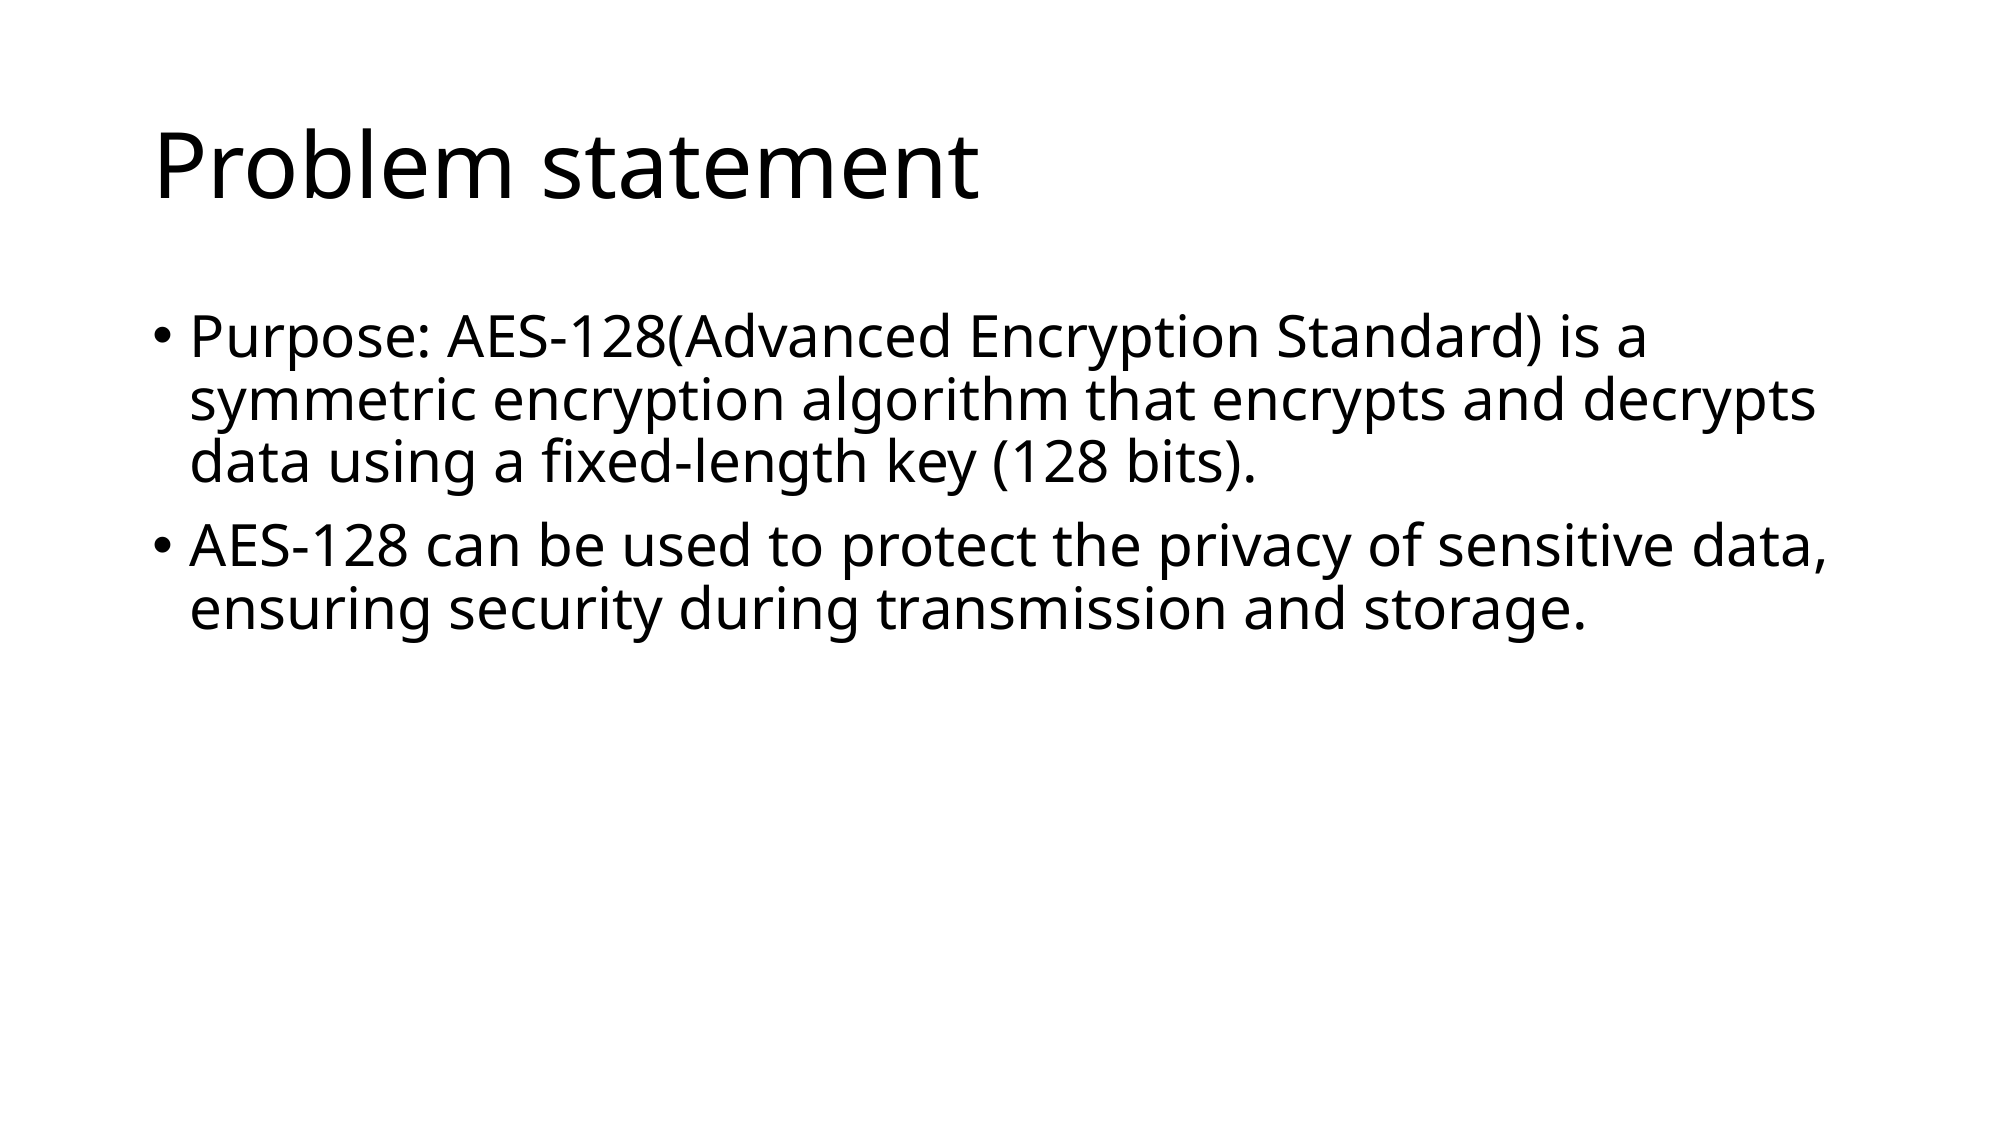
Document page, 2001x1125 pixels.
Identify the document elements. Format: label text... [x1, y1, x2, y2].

title Problem statement [137, 59, 1863, 278]
list Purpose: AES-128(Advanced Encryption Standard) is a symmetric encryption algorithm that encrypts and decrypts data using a fixed-length key (128 bits). AES-128 can be used to protect the privacy of sensitive data, ensuring security during transmission and storage. [137, 299, 1863, 1014]
